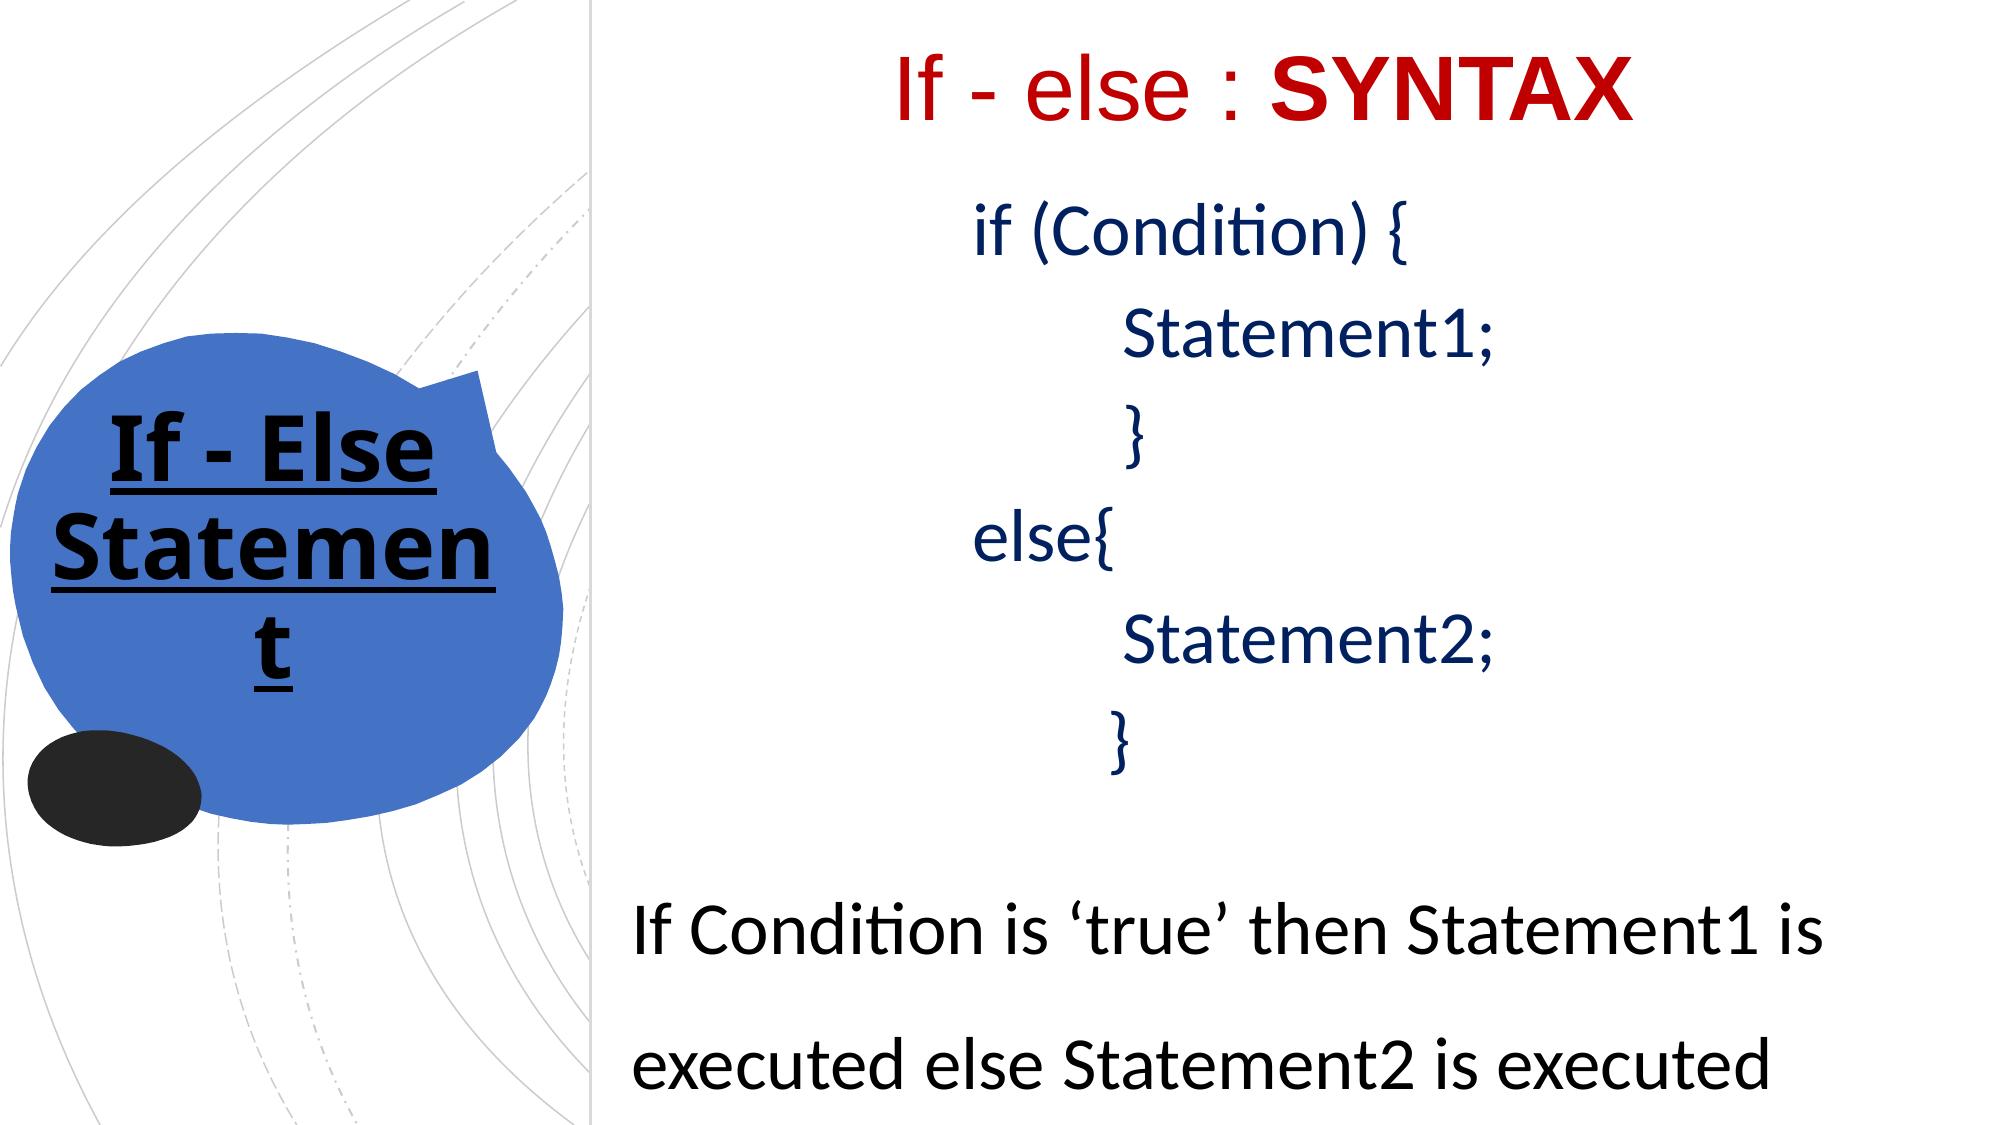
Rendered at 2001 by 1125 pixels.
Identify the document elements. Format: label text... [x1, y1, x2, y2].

title If - Else Statement [32, 348, 515, 752]
text_box If Condition is ‘true’ then Statement1 is executed else Statement2 is executed [616, 827, 1975, 1077]
list if (Condition) { Statement1; } else{ Statement2; } [956, 183, 1664, 827]
list If - else : SYNTAX [638, 21, 1889, 180]
